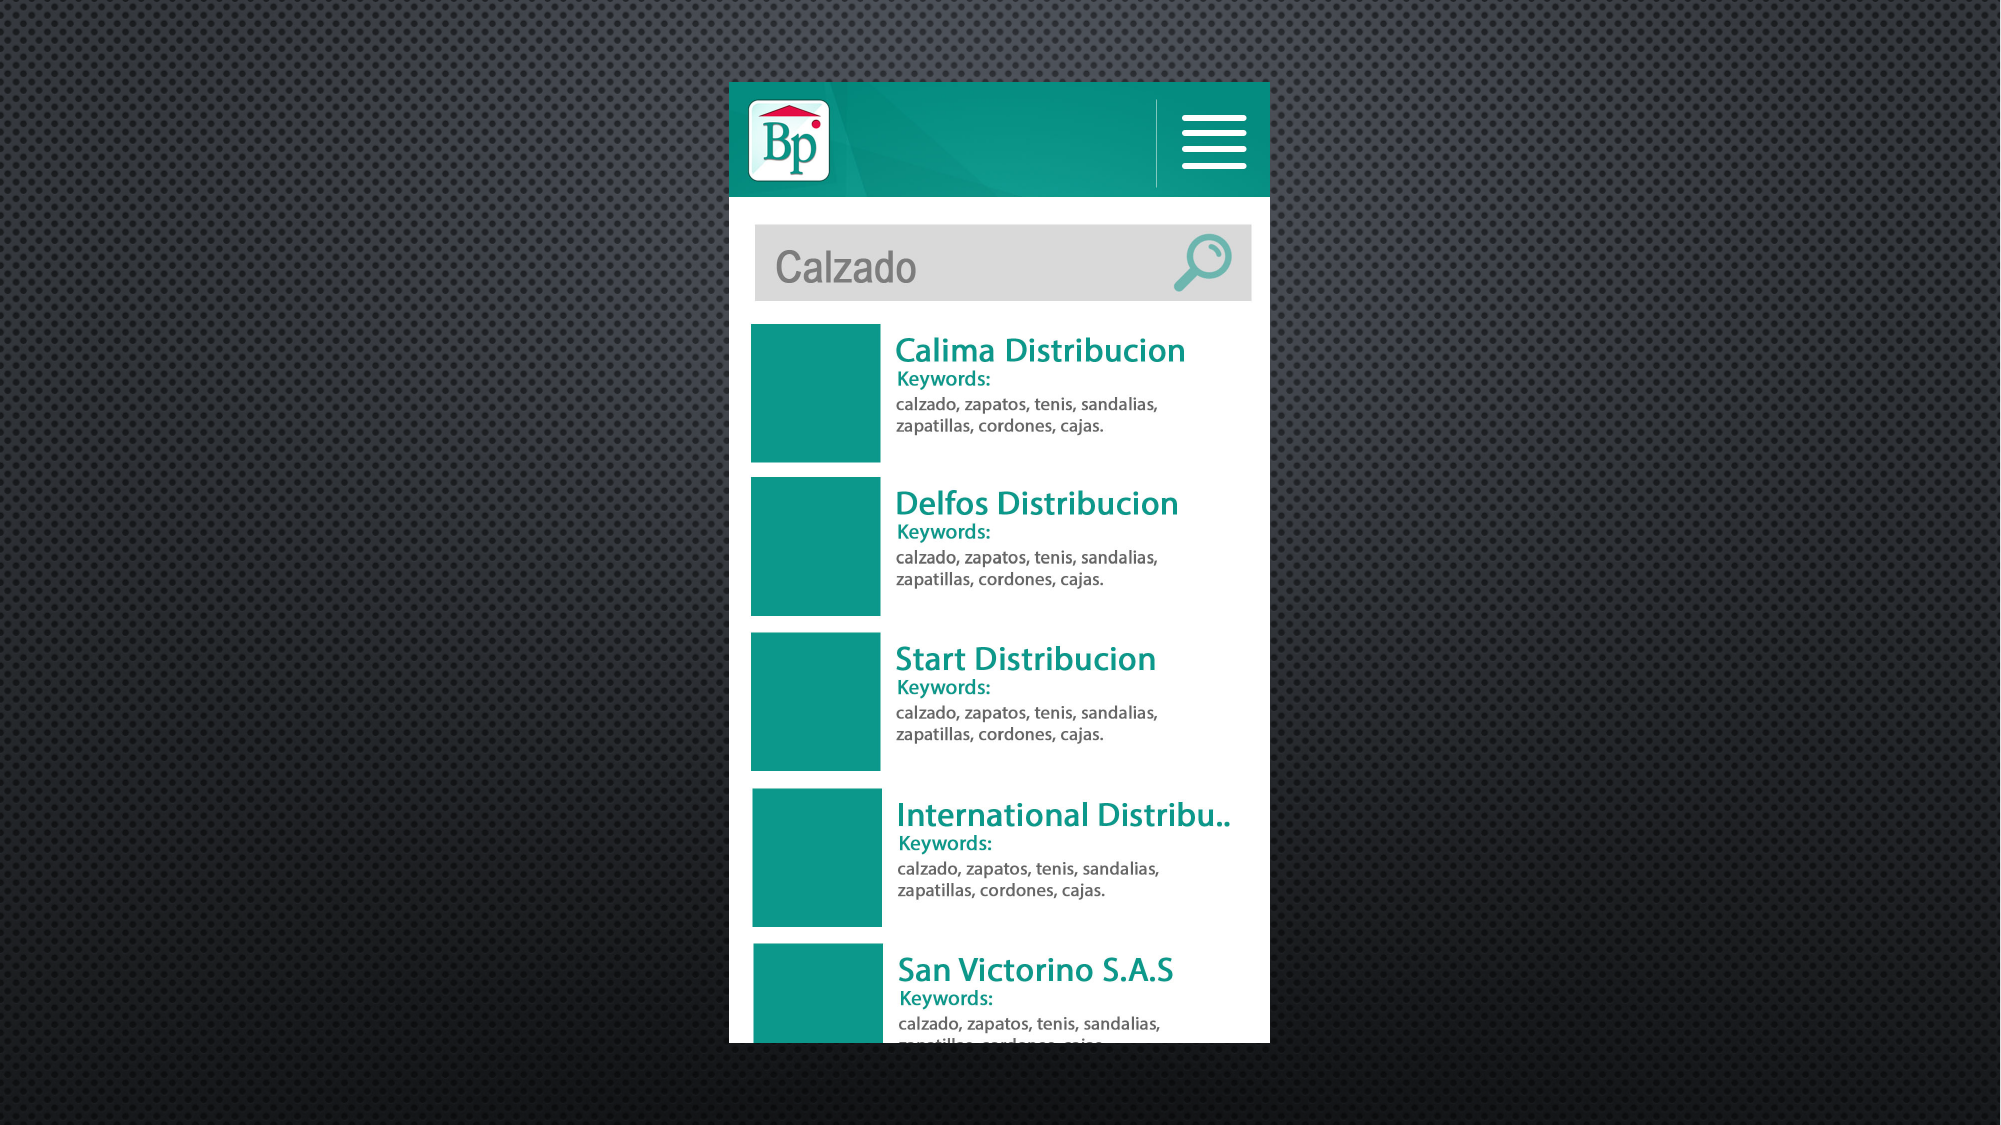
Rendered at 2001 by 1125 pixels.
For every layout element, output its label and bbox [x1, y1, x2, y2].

picture [729, 82, 1271, 1043]
